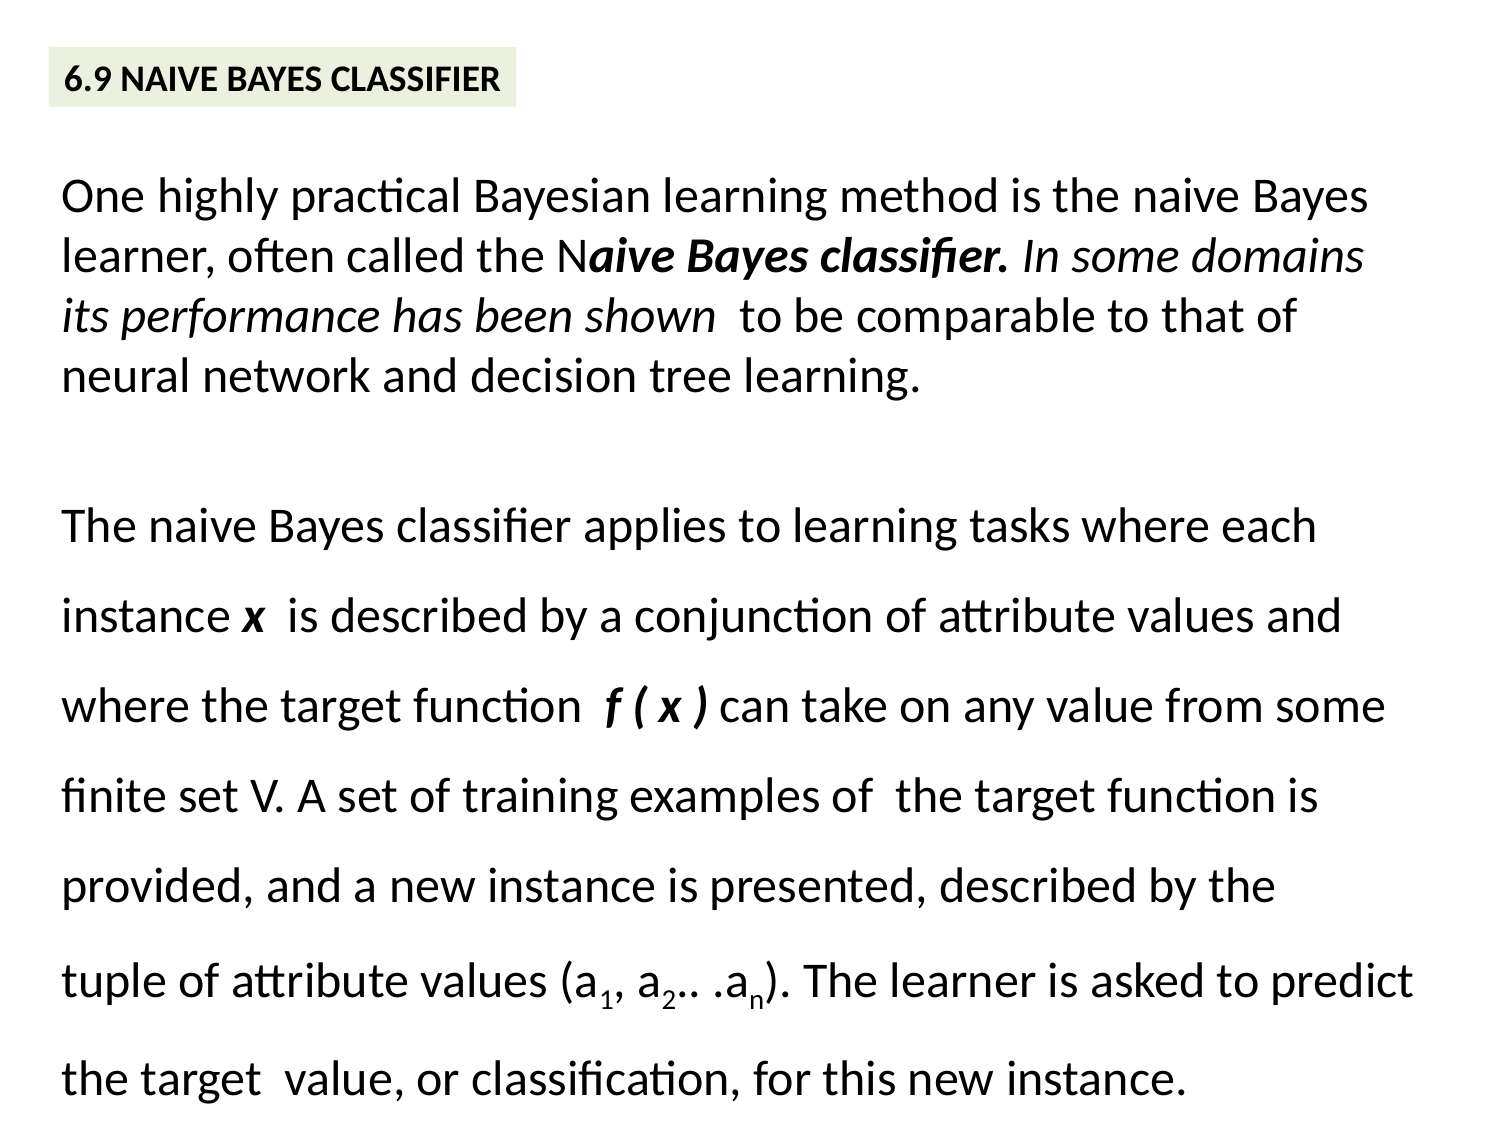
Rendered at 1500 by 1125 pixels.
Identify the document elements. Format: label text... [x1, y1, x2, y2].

text_box 6.9 NAIVE BAYES CLASSIFIER [48, 46, 517, 107]
text_box One highly practical Bayesian learning method is the naive Bayes learner, often called the Naive Bayes classifier. In some domains its performance has been shown to be comparable to that of neural network and decision tree learning. The naive Bayes classifier applies to learning tasks where each instance x is described by a conjunction of attribute values and where the target function f ( x ) can take on any value from some finite set V. A set of training examples of the target function is provided, and a new instance is presented, described by the tuple of attribute values (a1, a2.. .an). The learner is asked to predict the target value, or classification, for this new instance. [46, 155, 1430, 1113]
